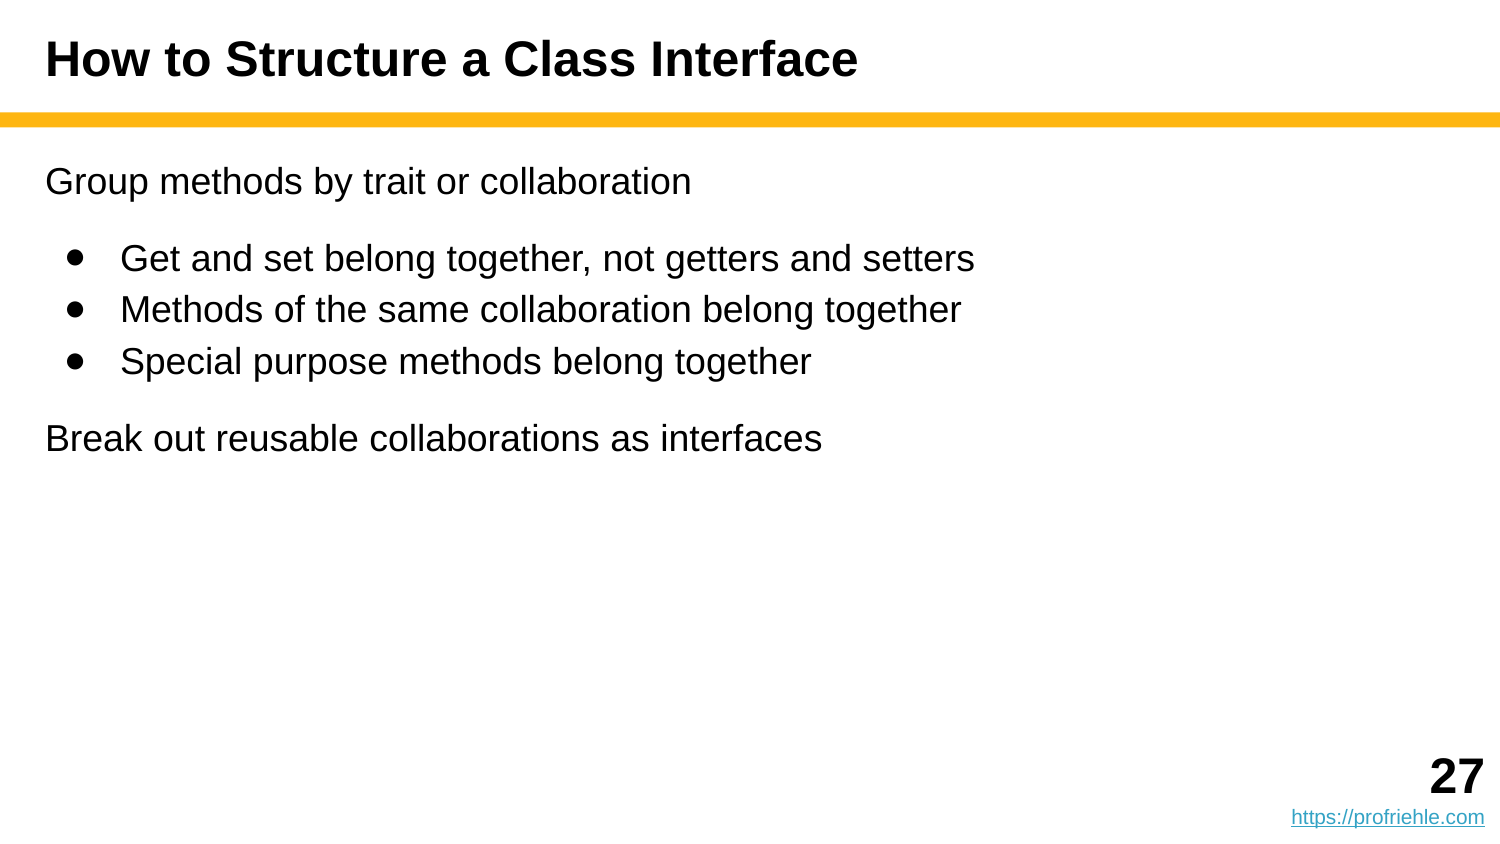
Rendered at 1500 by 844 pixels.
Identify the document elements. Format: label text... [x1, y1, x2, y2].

list Group methods by trait or collaboration Get and set belong together, not getters and setters Methods of the same collaboration belong together Special purpose methods belong together Break out reusable collaborations as interfaces [45, 150, 1455, 825]
slide_number ‹#› https://profriehle.com [1200, 693, 1500, 844]
title How to Structure a Class Interface [0, 0, 1500, 113]
